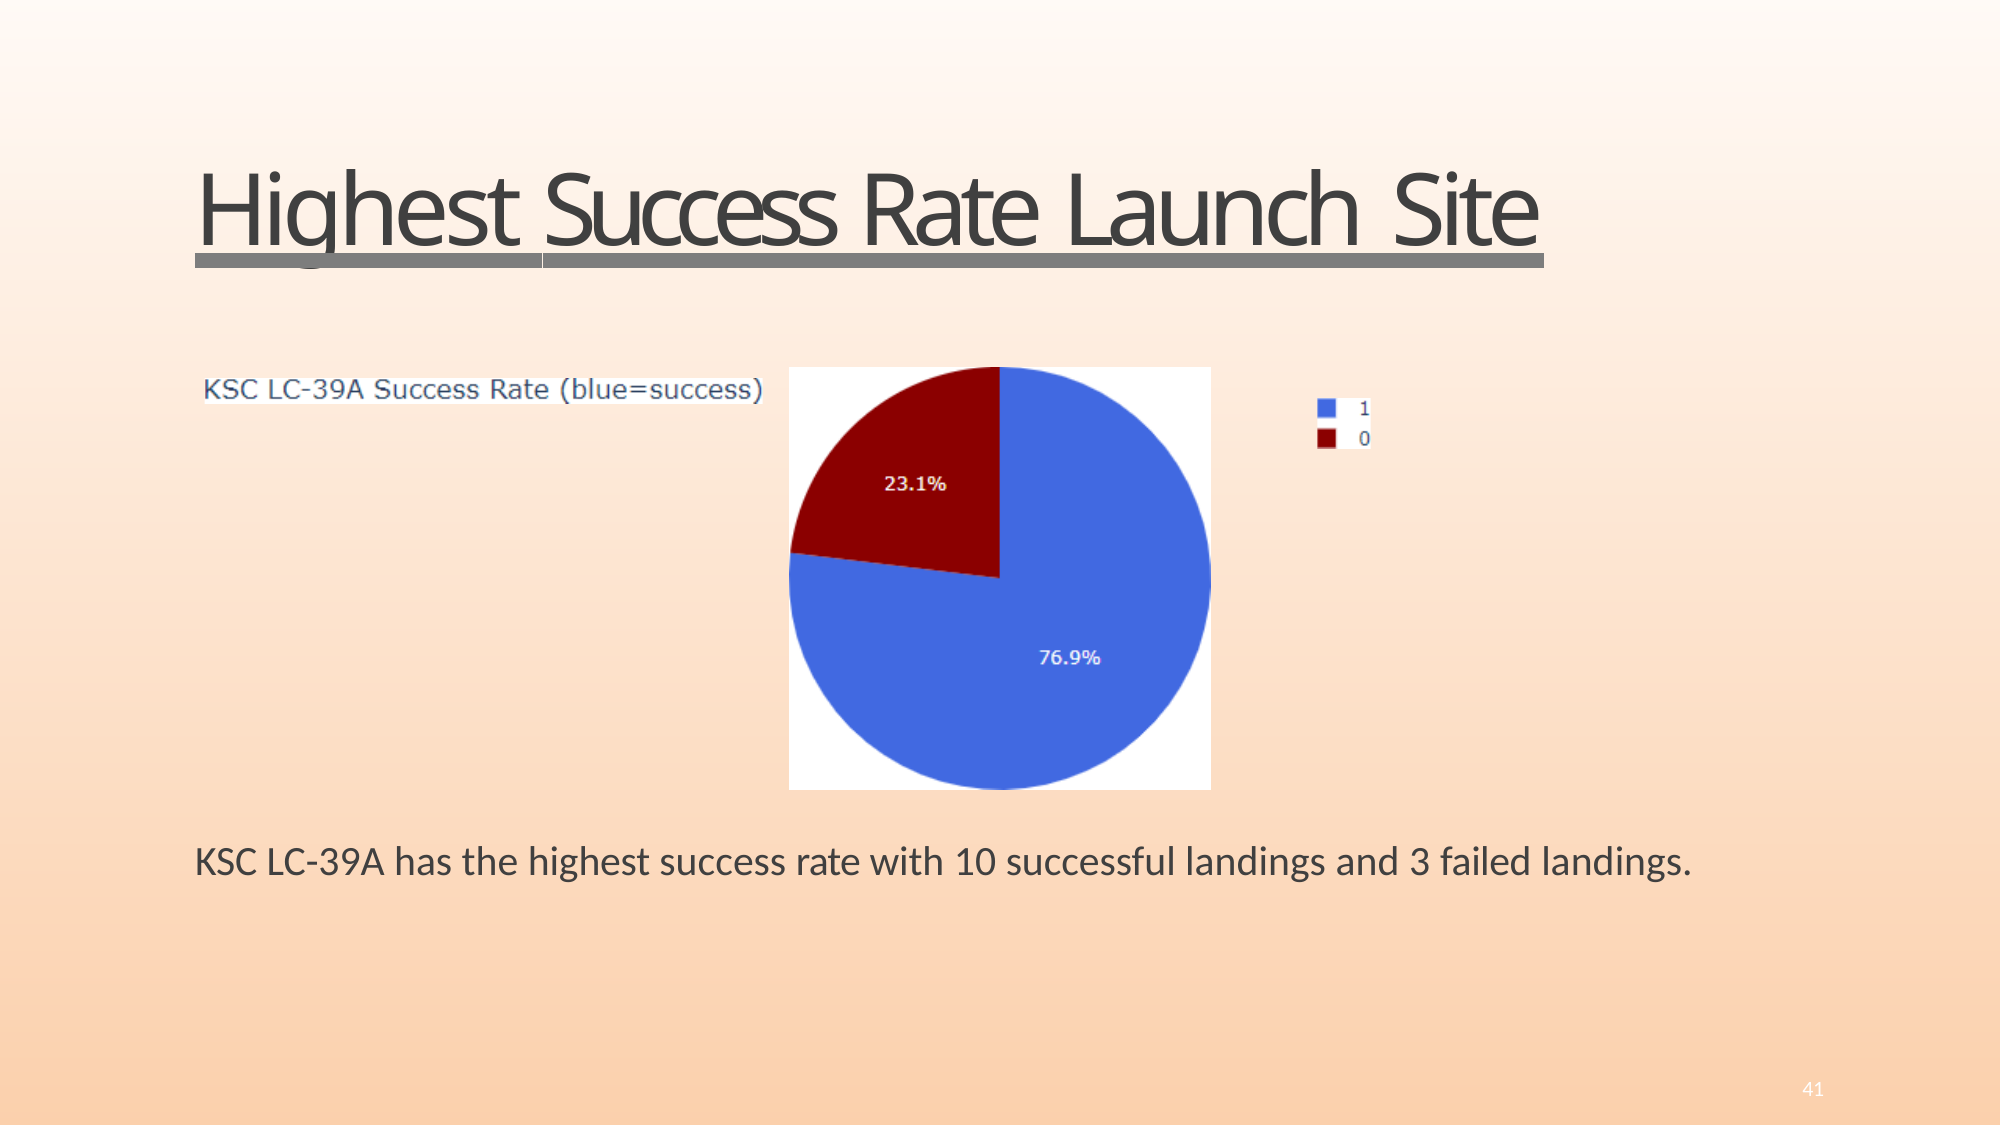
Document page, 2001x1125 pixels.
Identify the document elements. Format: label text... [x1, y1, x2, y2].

title Highest Success Rate Launch Site [167, 42, 1833, 386]
text_box KSC LC-39A has the highest success rate with 10 successful landings and 3 failed landings. [192, 831, 1697, 884]
slide_number 41 [1795, 1077, 1831, 1125]
text_box [1317, 398, 1371, 449]
text_box [789, 367, 1211, 790]
text_box [204, 378, 763, 404]
